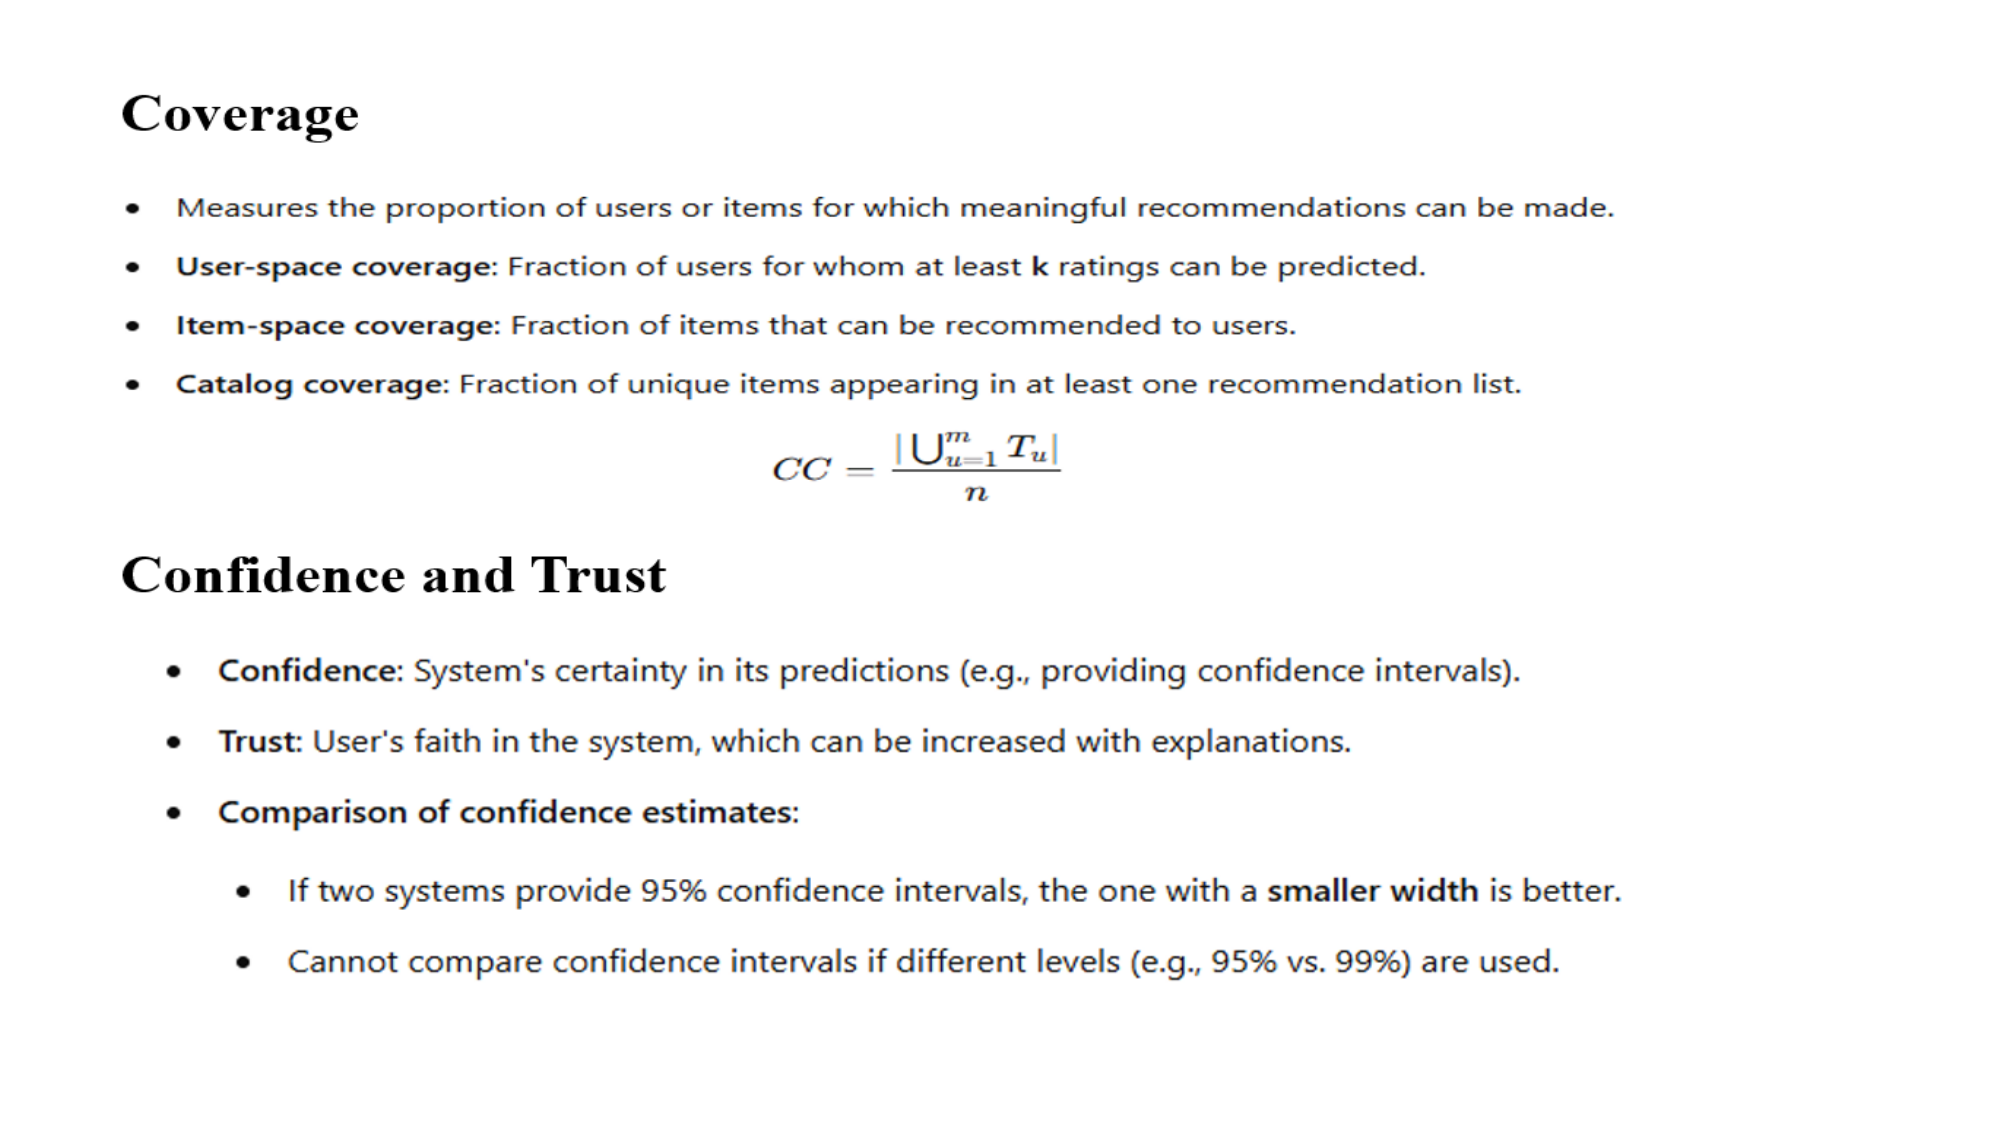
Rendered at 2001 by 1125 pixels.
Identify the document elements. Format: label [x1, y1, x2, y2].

list [98, 74, 1689, 1042]
